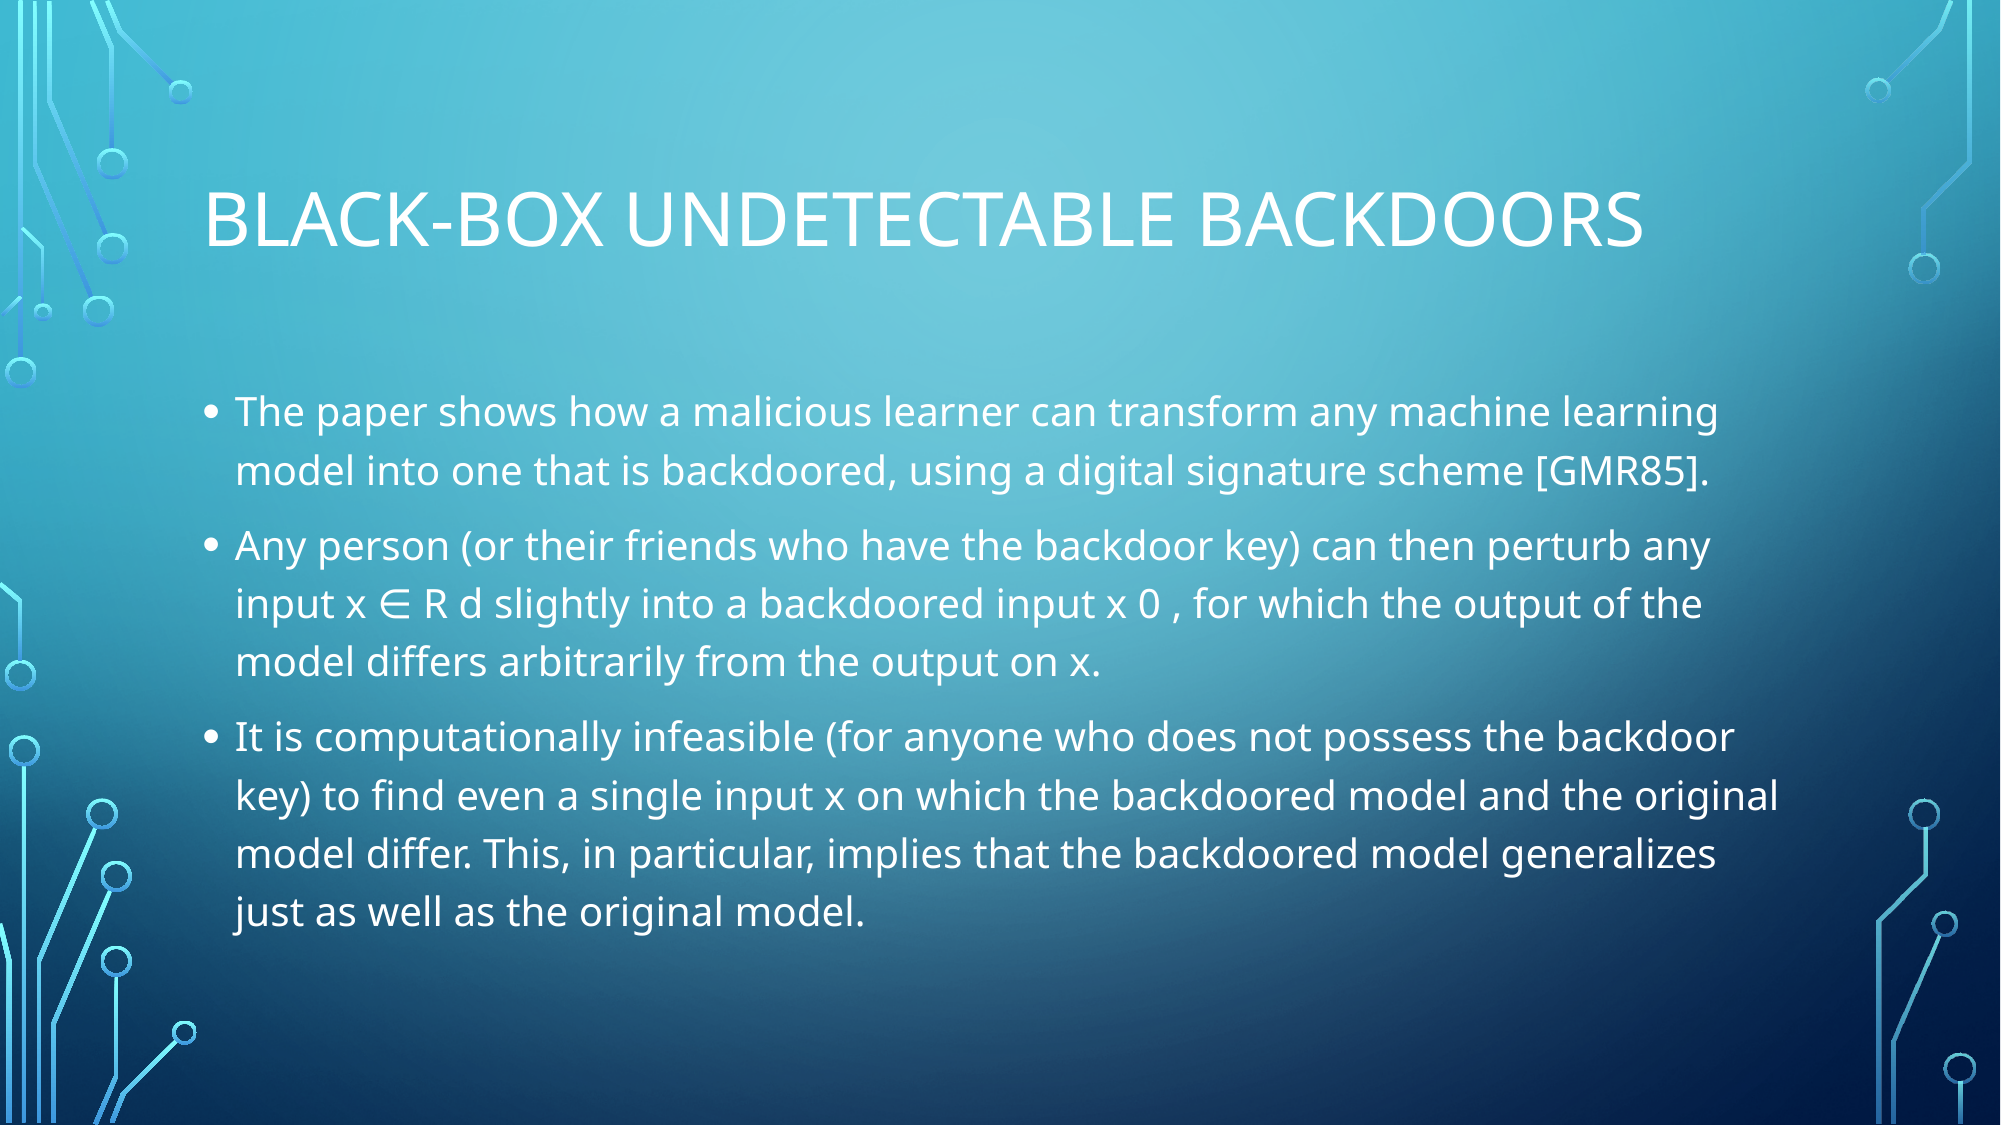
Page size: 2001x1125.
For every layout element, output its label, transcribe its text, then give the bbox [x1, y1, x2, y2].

title Black-box undetectable backdoors [187, 101, 1813, 344]
list The paper shows how a malicious learner can transform any machine learning model into one that is backdoored, using a digital signature scheme [GMR85]. Any person (or their friends who have the backdoor key) can then perturb any input x ∈ R d slightly into a backdoored input x 0 , for which the output of the model differs arbitrarily from the output on x. It is computationally infeasible (for anyone who does not possess the backdoor key) to find even a single input x on which the backdoored model and the original model differ. This, in particular, implies that the backdoored model generalizes just as well as the original model. [187, 369, 1813, 950]
